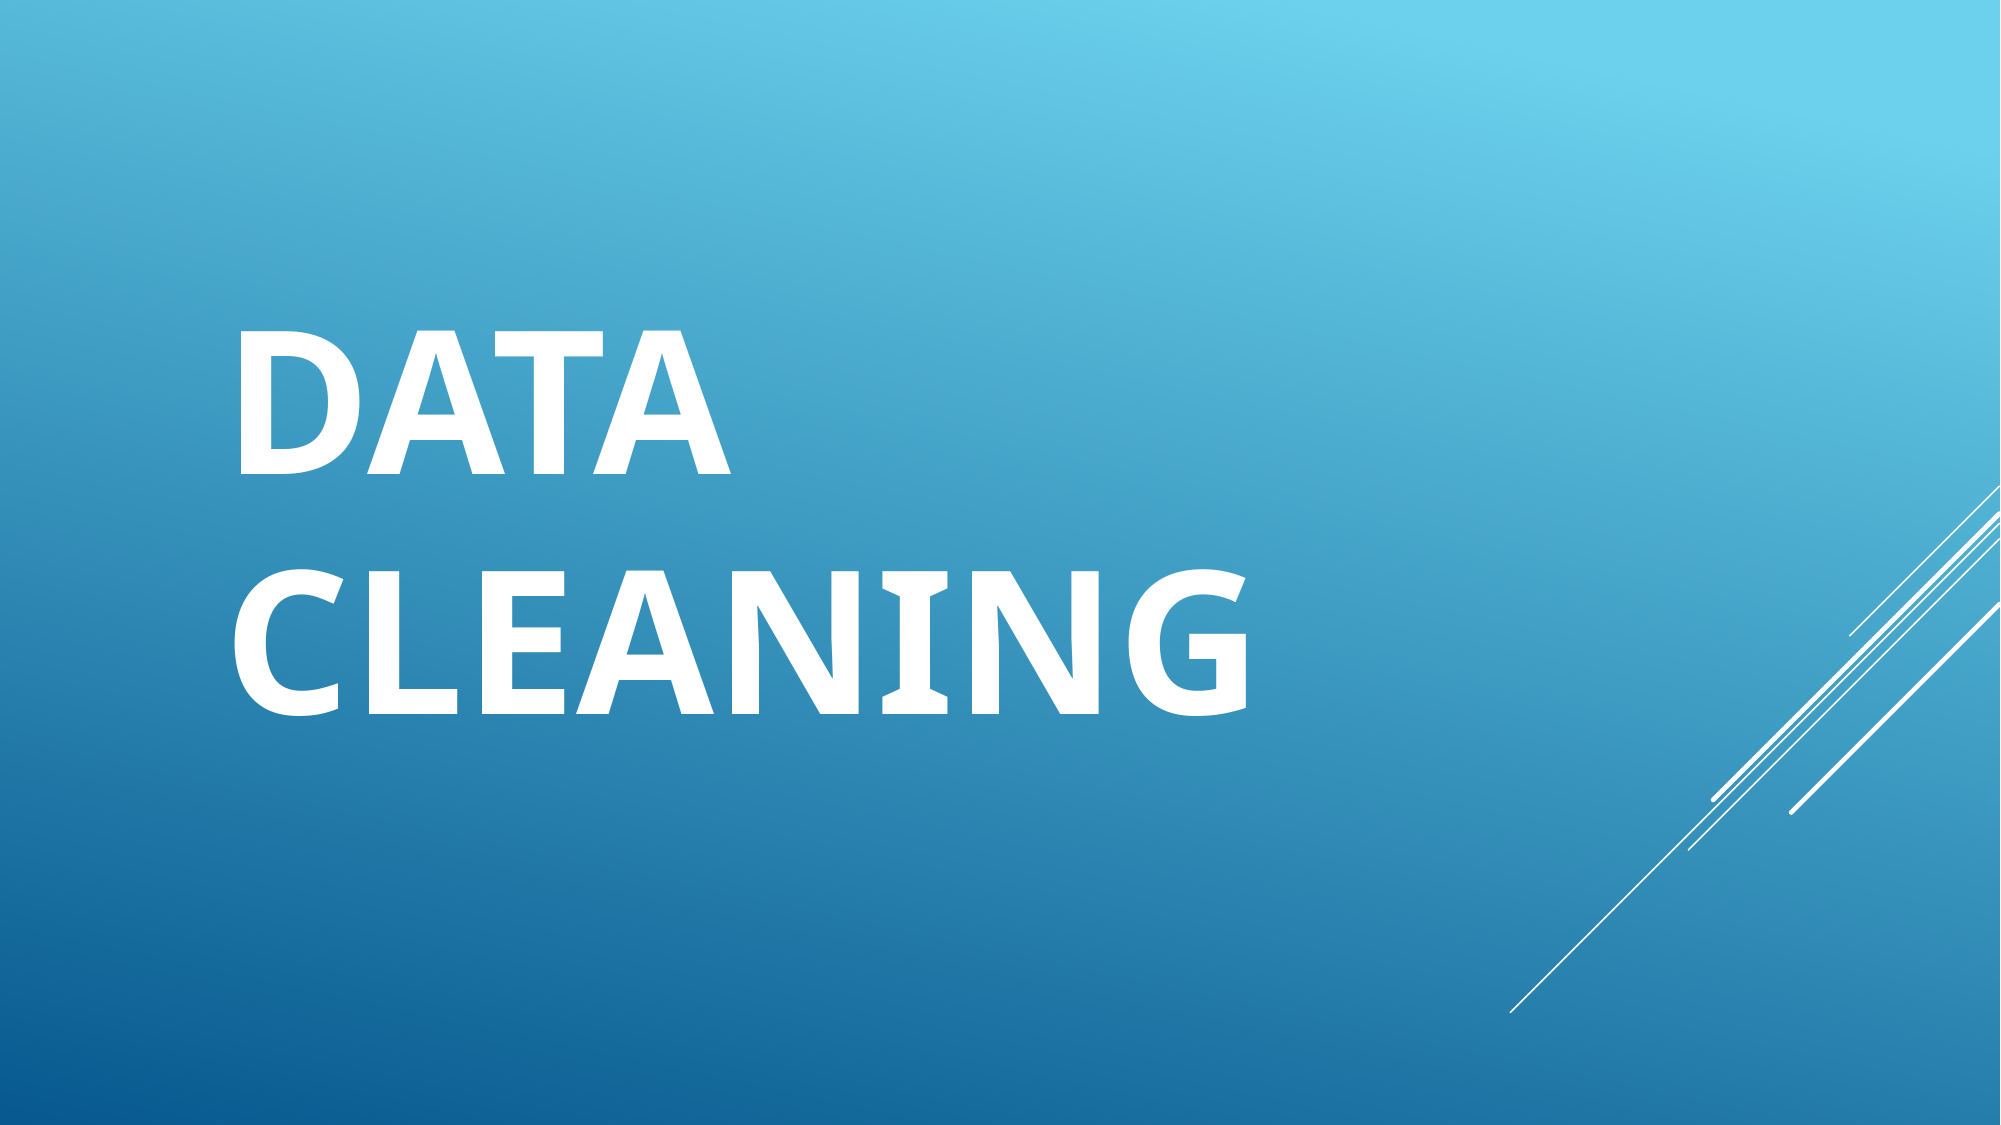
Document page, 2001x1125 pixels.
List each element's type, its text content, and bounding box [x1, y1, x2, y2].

title Data Cleaning [208, 274, 1671, 755]
